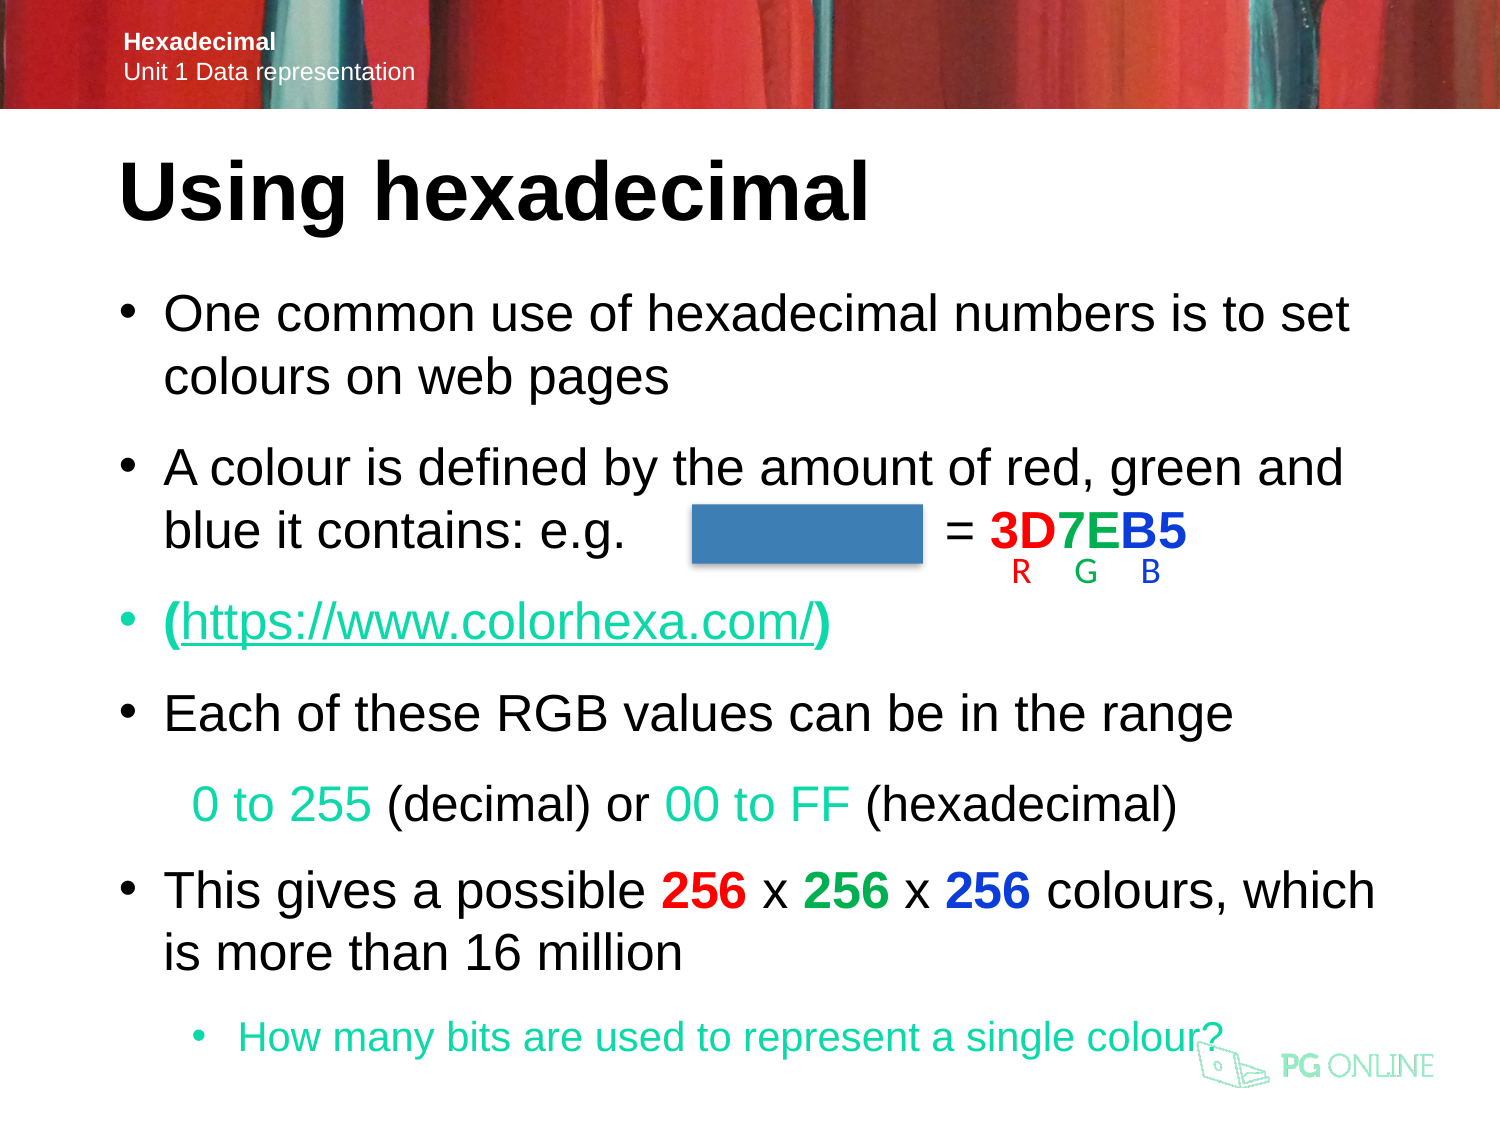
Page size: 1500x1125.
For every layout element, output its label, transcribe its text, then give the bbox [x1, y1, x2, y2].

picture [0, 0, 1500, 109]
list One common use of hexadecimal numbers is to set colours on web pages A colour is defined by the amount of red, green and blue it contains: e.g. = 3D7EB5 (https://www.colorhexa.com/) Each of these RGB values can be in the range 0 to 255 (decimal) or 00 to FF (hexadecimal) This gives a possible 256 x 256 x 256 colours, which is more than 16 million How many bits are used to represent a single colour? [118, 279, 1415, 1010]
text_box [691, 504, 924, 564]
text_box R G B [996, 538, 1176, 599]
list Using hexadecimal [118, 148, 1401, 259]
